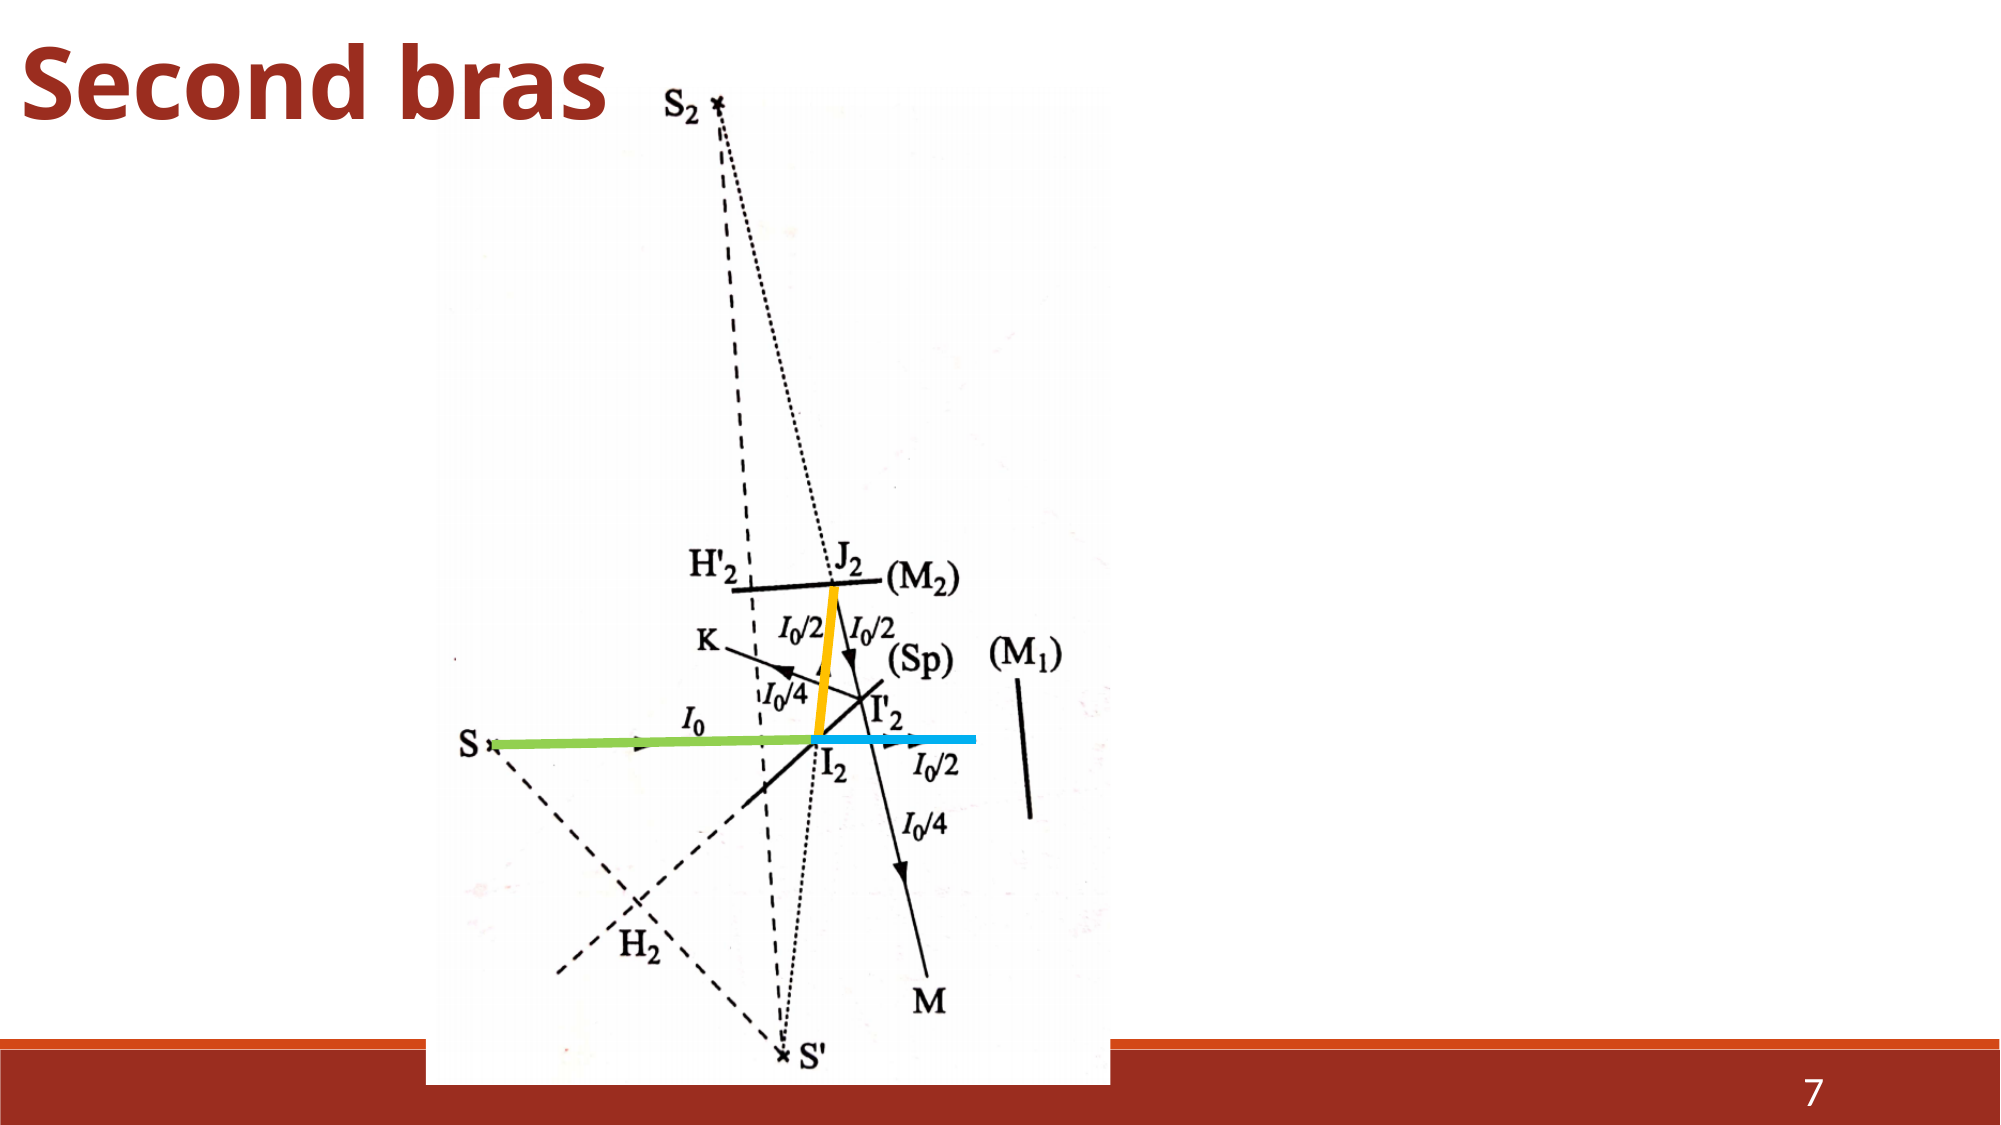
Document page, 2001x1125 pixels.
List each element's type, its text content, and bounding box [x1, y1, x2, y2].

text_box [817, 585, 835, 736]
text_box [491, 739, 811, 746]
picture [425, 86, 1111, 1086]
slide_number 7 [1624, 1059, 1840, 1120]
text_box Second bras [5, 16, 1698, 148]
